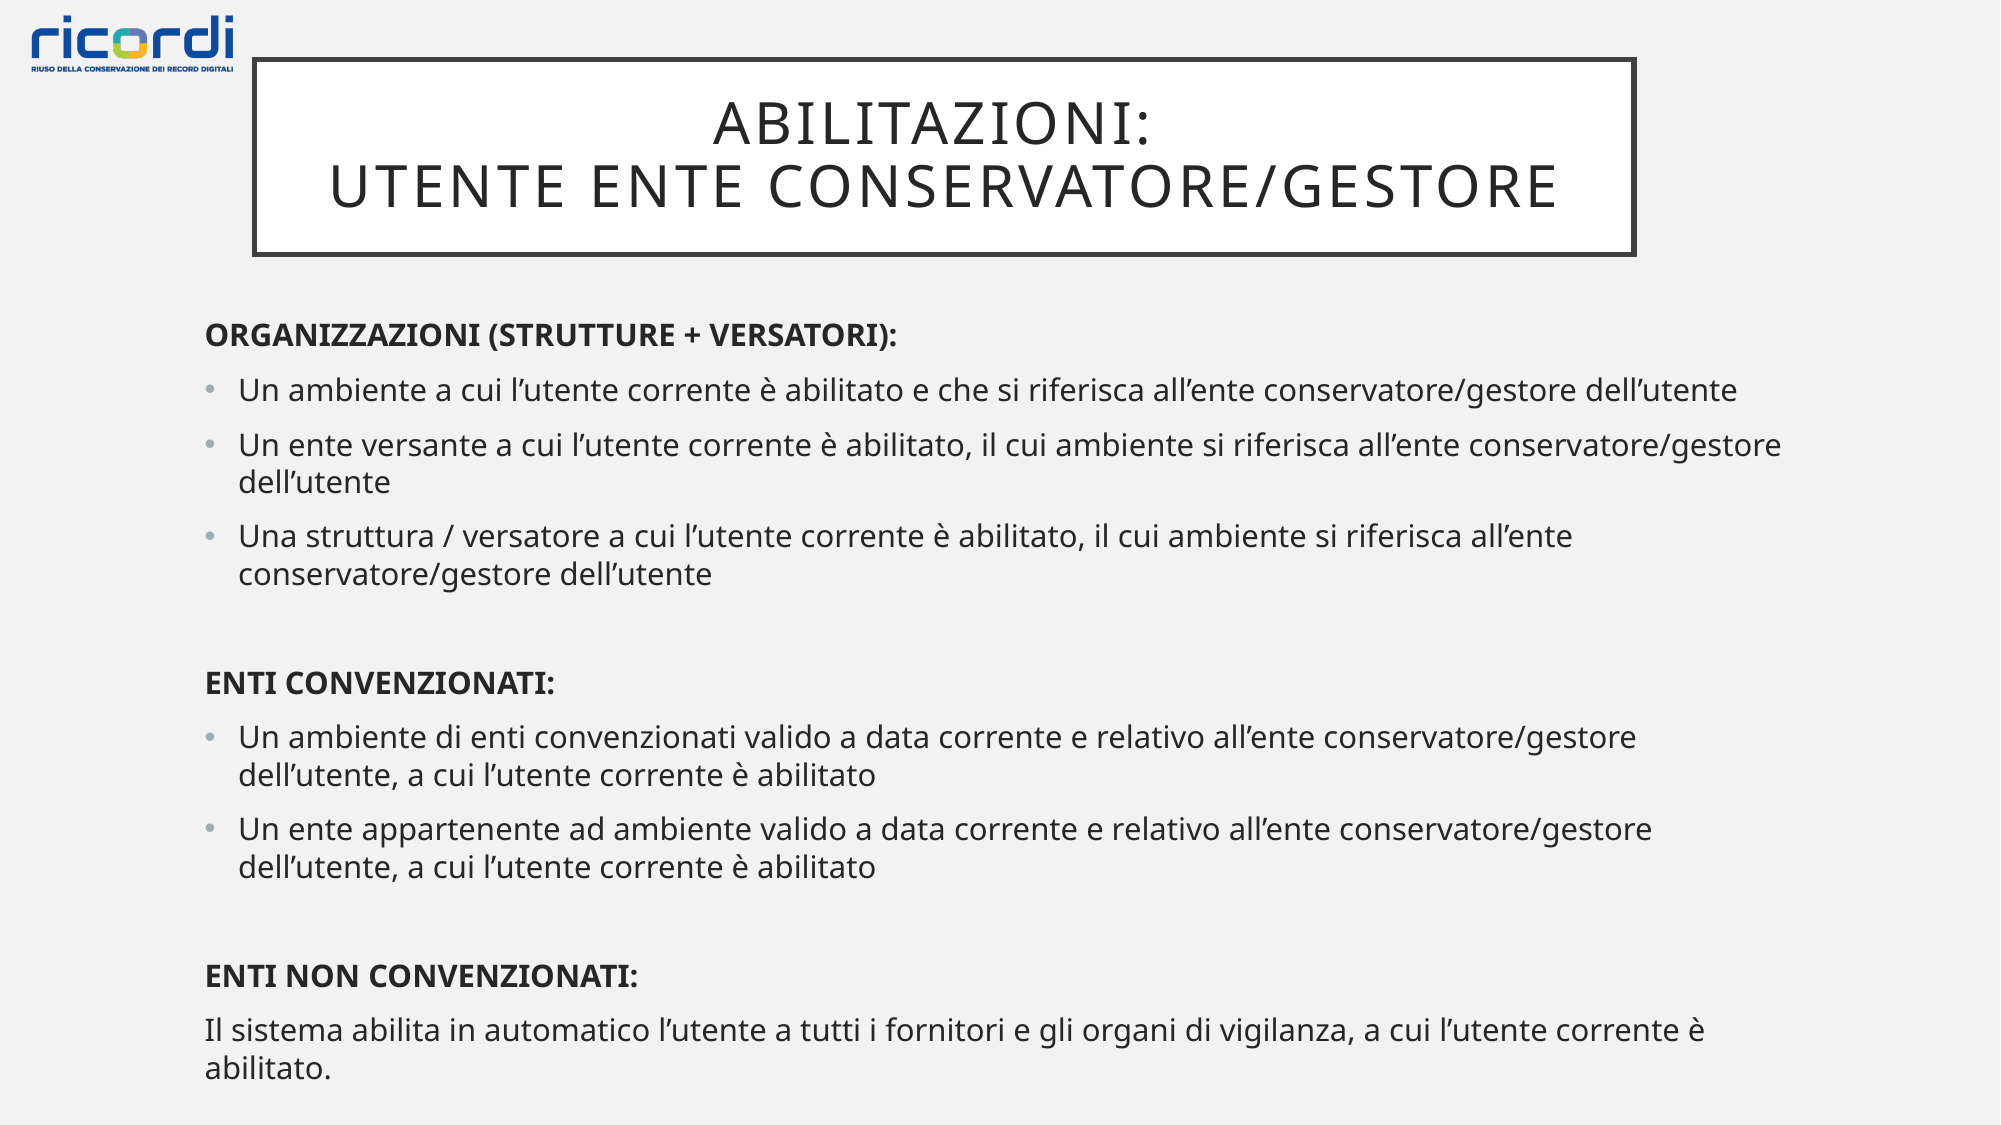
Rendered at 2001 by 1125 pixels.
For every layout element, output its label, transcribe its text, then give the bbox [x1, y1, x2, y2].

title ABILITAZIONI: utente ente CONSERVATORE/gestore [252, 57, 1637, 257]
picture [28, 12, 236, 75]
list ORGANIZZAZIONI (STRUTTURE + VERSATORI): Un ambiente a cui l’utente corrente è abilitato e che si riferisca all’ente conservatore/gestore dell’utente Un ente versante a cui l’utente corrente è abilitato, il cui ambiente si riferisca all’ente conservatore/gestore dell’utente Una struttura / versatore a cui l’utente corrente è abilitato, il cui ambiente si riferisca all’ente conservatore/gestore dell’utente ENTI CONVENZIONATI: Un ambiente di enti convenzionati valido a data corrente e relativo all’ente conservatore/gestore dell’utente, a cui l’utente corrente è abilitato Un ente appartenente ad ambiente valido a data corrente e relativo all’ente conservatore/gestore dell’utente, a cui l’utente corrente è abilitato ENTI NON CONVENZIONATI: Il sistema abilita in automatico l’utente a tutti i fornitori e gli organi di vigilanza, a cui l’utente corrente è abilitato. [189, 308, 1810, 1100]
